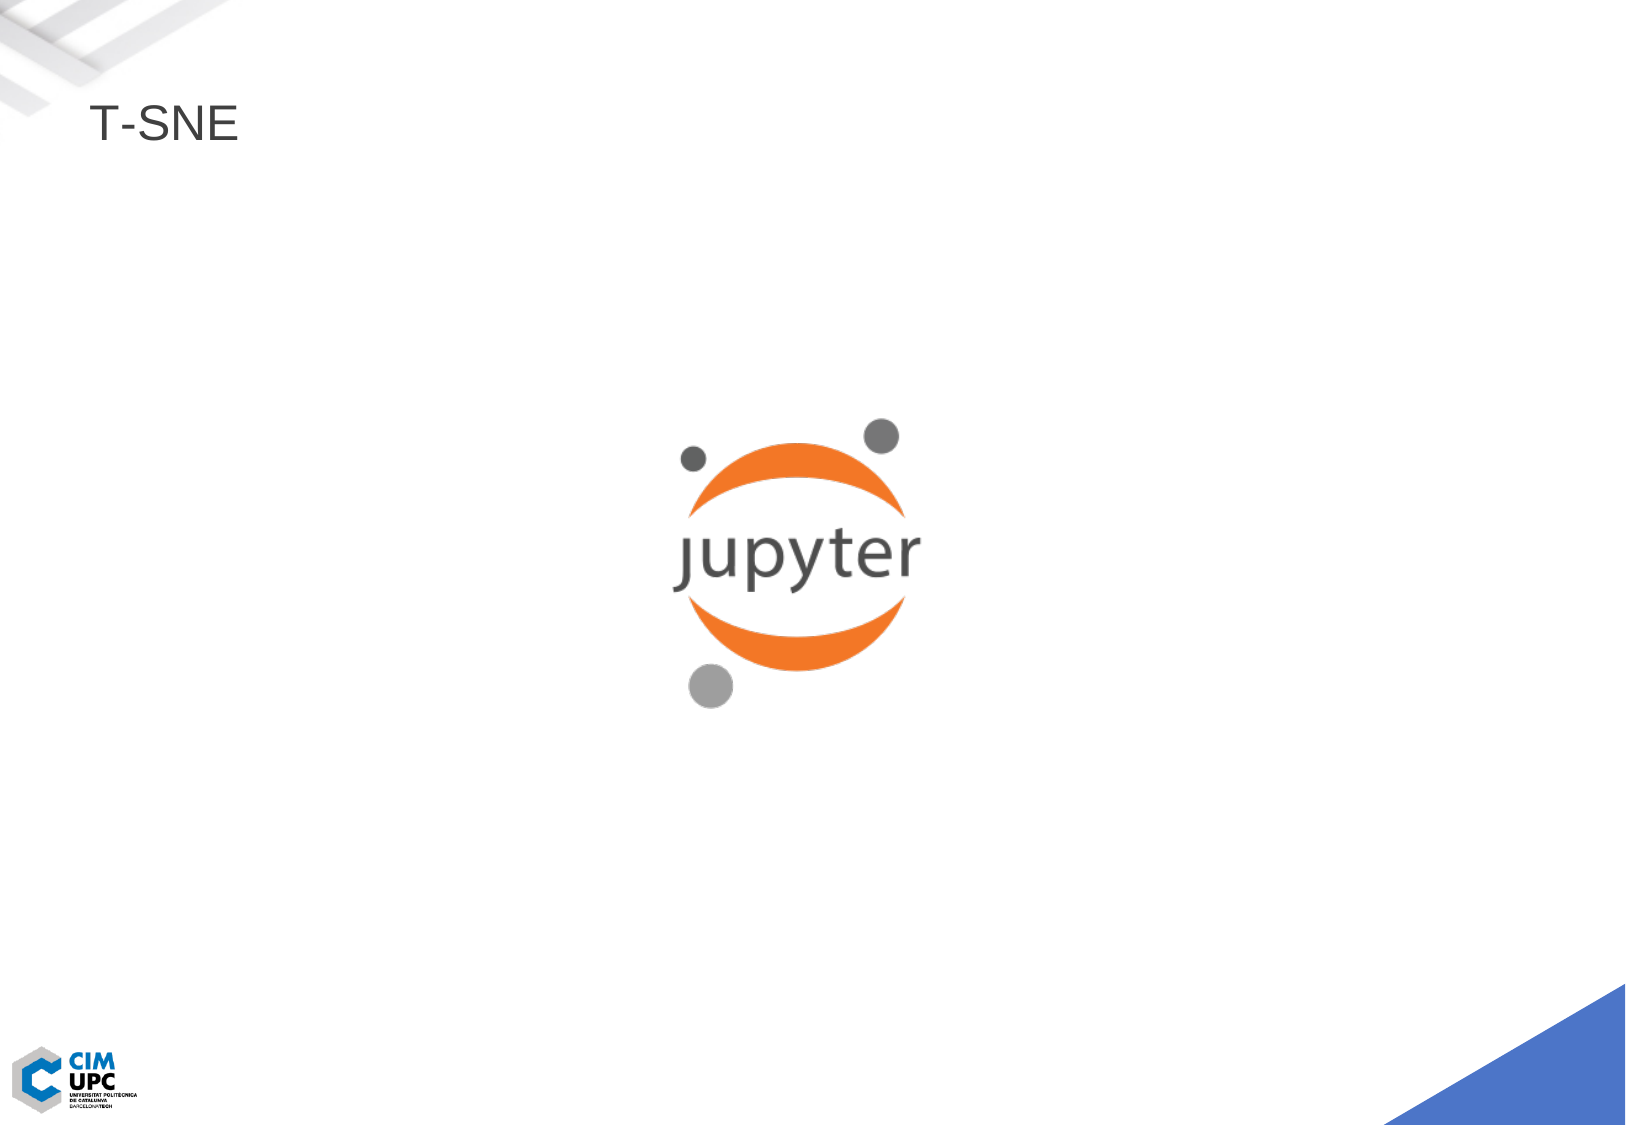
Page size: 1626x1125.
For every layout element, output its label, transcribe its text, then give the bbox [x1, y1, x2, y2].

picture [12, 1017, 137, 1125]
picture [670, 415, 925, 710]
picture [0, 0, 343, 214]
text_box T-SNE [54, 90, 1541, 163]
